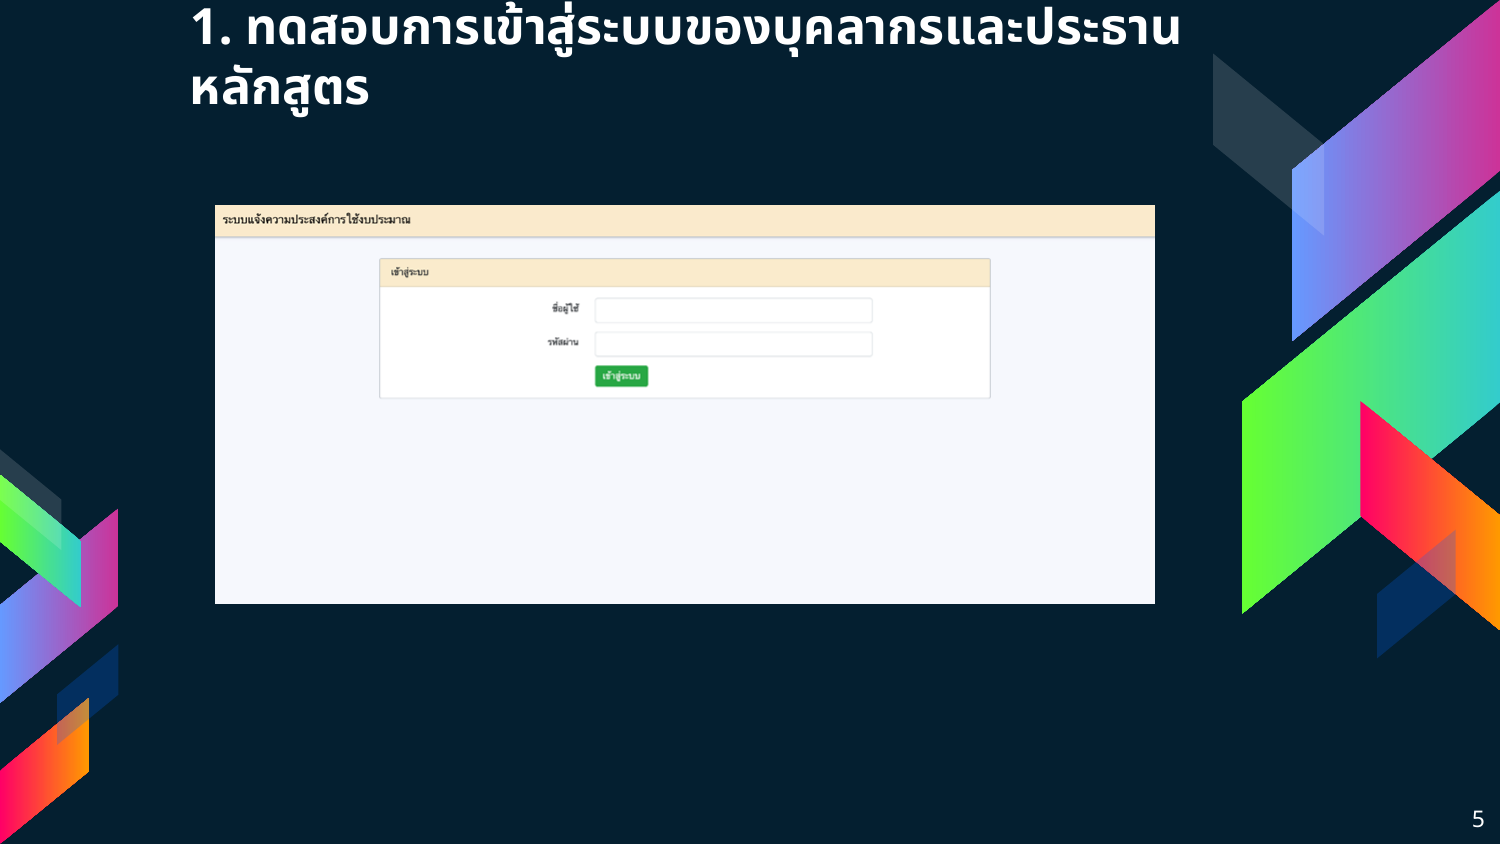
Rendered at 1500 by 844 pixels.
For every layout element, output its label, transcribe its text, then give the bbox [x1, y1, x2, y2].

picture [215, 205, 1155, 604]
slide_number 5 [1403, 789, 1500, 844]
title 1. ทดสอบการเข้าสู่ระบบของบุคลากรและประธานหลักสูตร [175, 24, 1289, 130]
